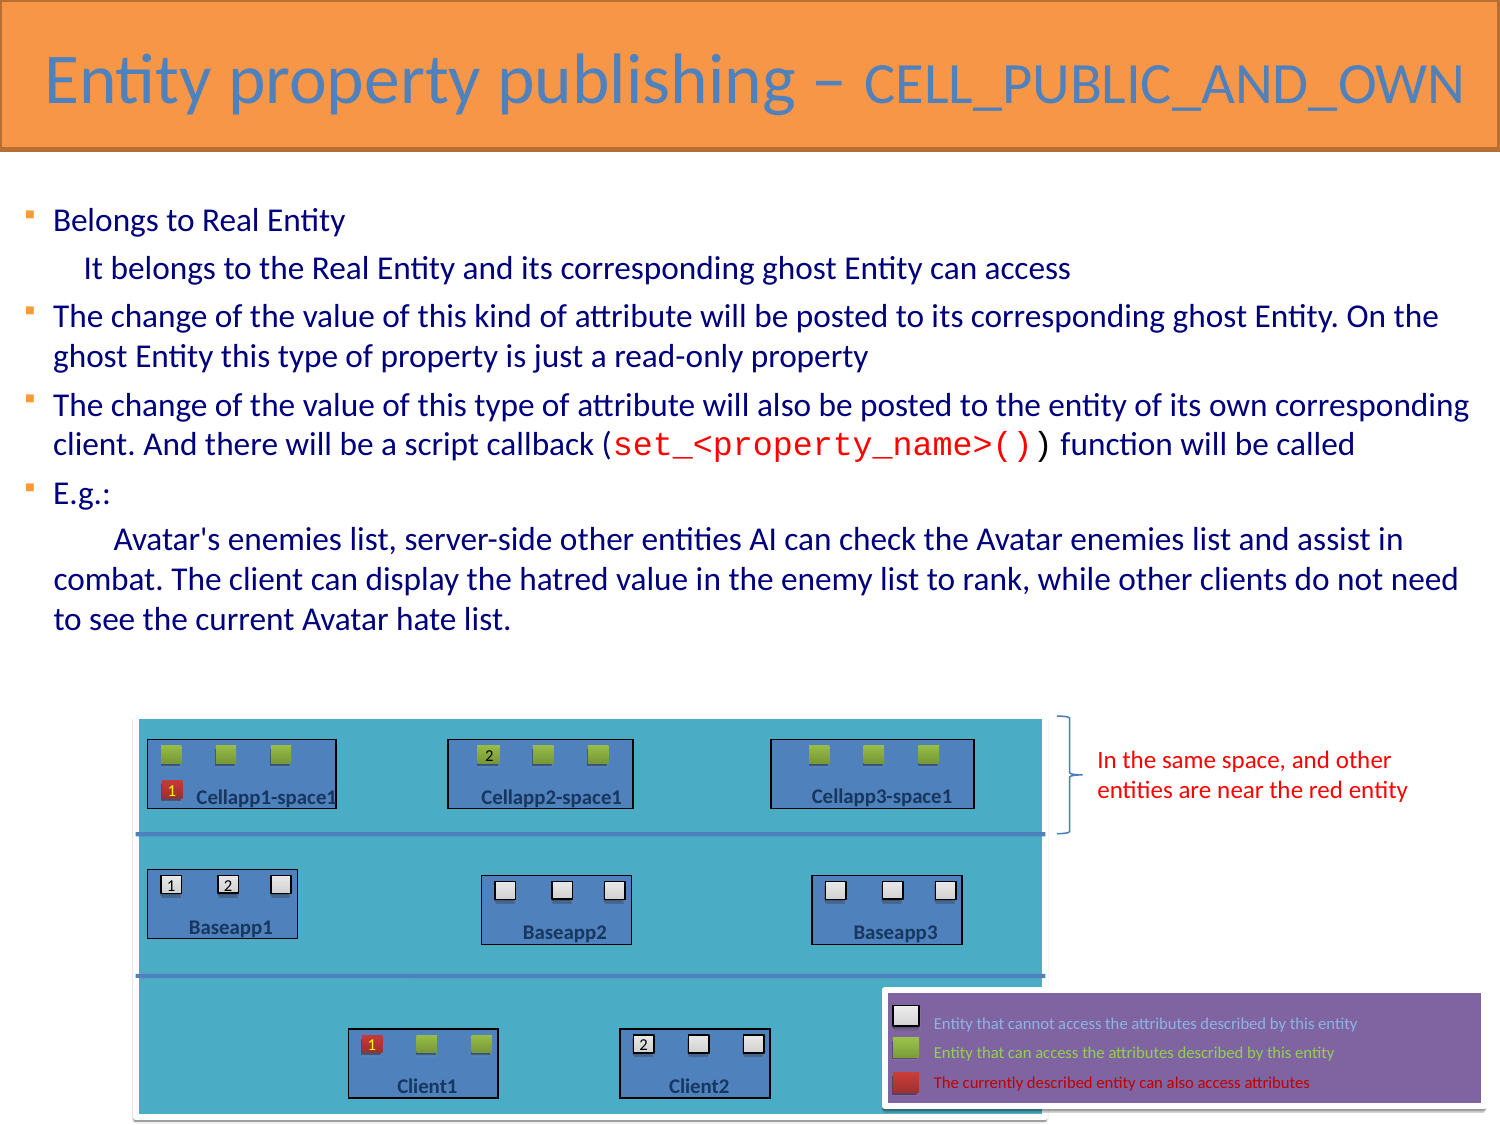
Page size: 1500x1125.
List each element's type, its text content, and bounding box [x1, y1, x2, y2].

text_box Cellapp3-space1 [797, 835, 986, 840]
text_box Baseapp3 [838, 911, 956, 977]
text_box [688, 1035, 709, 1053]
text_box Client2 [654, 1065, 785, 1105]
text_box [884, 989, 1485, 1106]
text_box [935, 881, 956, 900]
text_box [620, 1029, 771, 1099]
text_box [532, 745, 554, 764]
text_box Cellapp1-space1 [181, 775, 362, 834]
text_box [1057, 716, 1082, 834]
text_box 2 [218, 875, 239, 894]
text_box [481, 875, 632, 945]
text_box [471, 1035, 492, 1053]
text_box [892, 1037, 920, 1058]
text_box [0, 0, 1500, 150]
text_box [551, 881, 573, 900]
text_box [270, 745, 292, 764]
text_box Entity that cannot access the attributes described by this entity Entity that can access the attributes described by this entity The currently described entity can also access attributes [919, 995, 1485, 1125]
text_box [743, 1035, 764, 1053]
text_box Cellapp2-space1 [466, 775, 644, 834]
text_box [770, 739, 974, 809]
text_box [416, 1035, 437, 1053]
text_box [495, 881, 516, 900]
text_box Baseapp1 [174, 905, 292, 971]
text_box [348, 1029, 499, 1099]
text_box Client1 [382, 1065, 514, 1105]
text_box [135, 715, 1045, 834]
text_box Entity property publishing – CELL_PUBLIC_AND_OWN [29, 21, 1482, 128]
text_box 2 [477, 745, 500, 764]
text_box Baseapp2 [508, 911, 626, 977]
text_box 1 [361, 1035, 383, 1053]
text_box 2 [633, 1035, 655, 1053]
text_box 1 [161, 780, 183, 799]
text_box [918, 745, 940, 764]
text_box Cellapp3-space1 [797, 775, 986, 834]
text_box 1 [161, 875, 182, 894]
text_box [147, 869, 298, 939]
text_box [812, 875, 963, 945]
text_box [882, 881, 904, 900]
text_box [161, 745, 182, 764]
text_box [892, 1072, 919, 1093]
text_box [135, 835, 1045, 975]
text_box [147, 739, 337, 809]
text_box [448, 739, 634, 809]
text_box [587, 745, 609, 764]
text_box Belongs to Real Entity It belongs to the Real Entity and its corresponding ghost Entity can access The change of the value of this kind of attribute will be posted to its corresponding ghost Entity. On the ghost Entity this type of property is just a read-only property The change of the value of this type of attribute will also be posted to the entity of its own corresponding client. And there will be a script callback (set_<property_name>()) function will be called E.g.: Avatar's enemies list, server-side other entities AI can check the Avatar enemies list and assist in combat. The client can display the hatred value in the enemy list to rank, while other clients do not need to see the current Avatar hate list. [14, 196, 1500, 681]
text_box [135, 976, 1045, 1118]
text_box [825, 881, 847, 900]
text_box [270, 875, 292, 894]
text_box Cellapp2-space1 [466, 835, 644, 841]
text_box In the same space, and other entities are near the red entity [1082, 736, 1484, 841]
text_box [863, 745, 885, 764]
text_box [604, 881, 625, 900]
text_box [809, 745, 830, 764]
text_box [215, 745, 237, 764]
text_box [892, 1005, 920, 1027]
text_box Cellapp1-space1 [181, 835, 362, 841]
